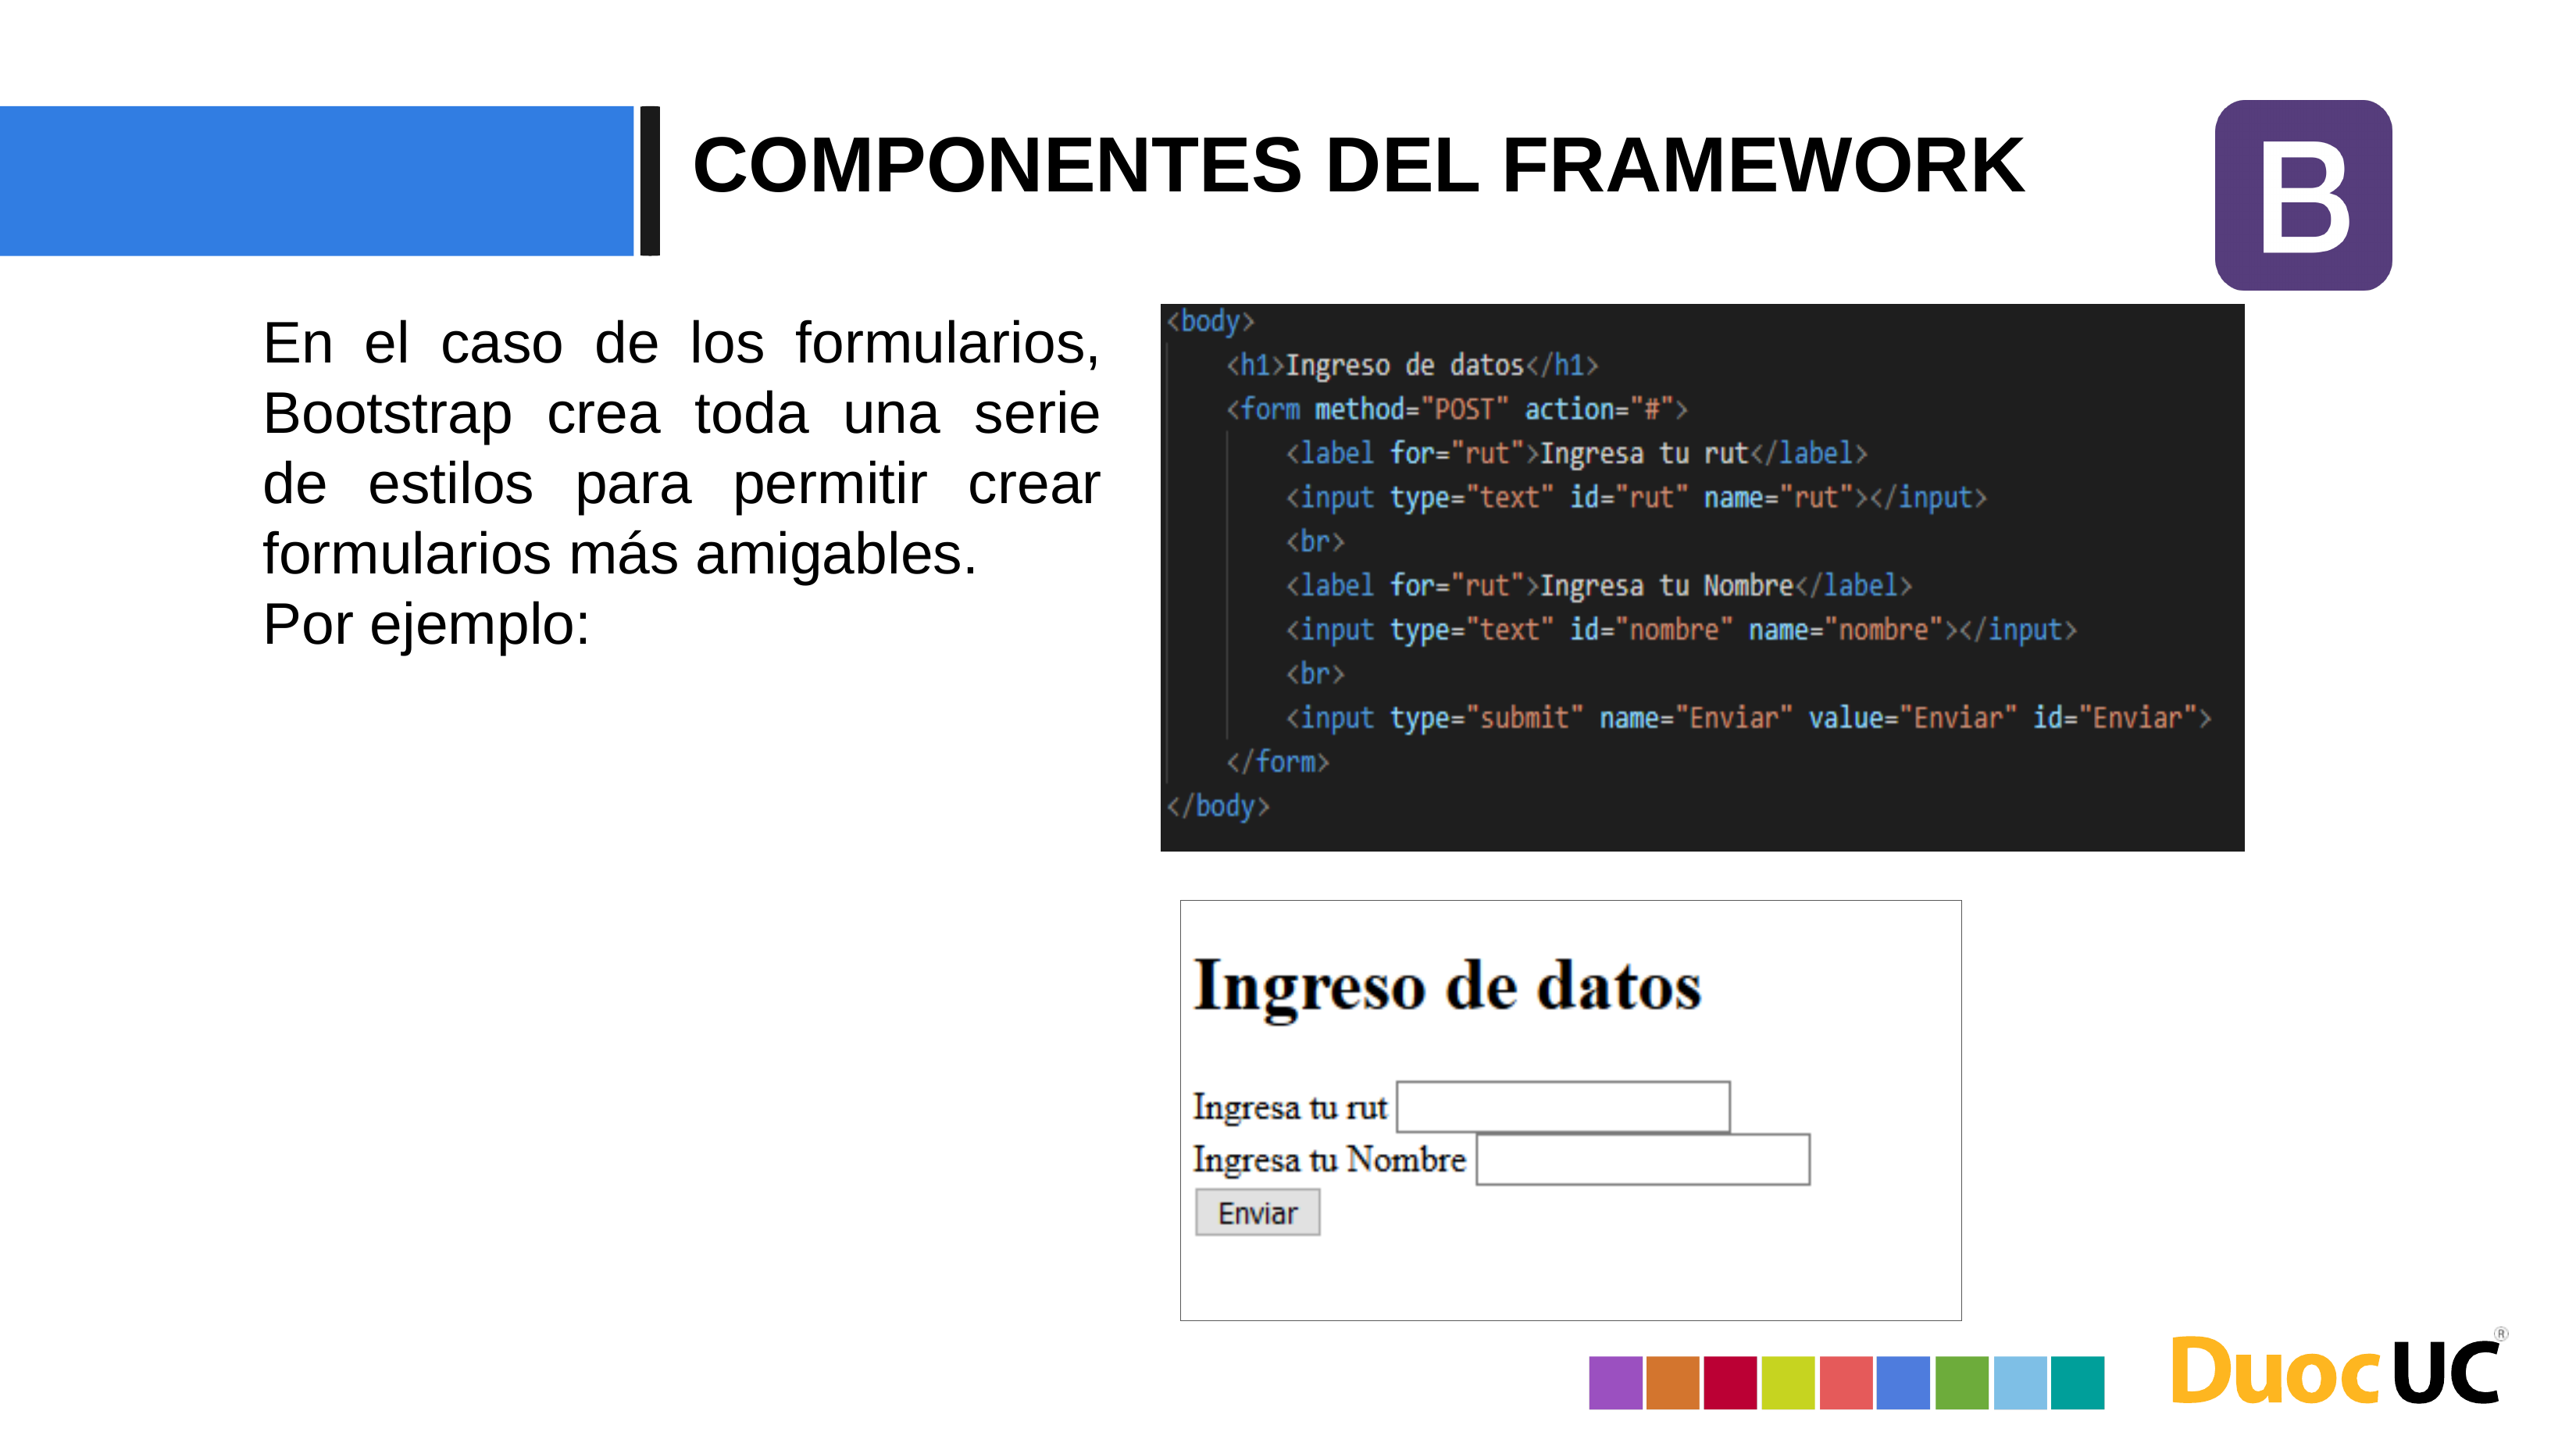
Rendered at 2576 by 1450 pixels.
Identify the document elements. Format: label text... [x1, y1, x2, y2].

picture [1180, 900, 1962, 1321]
picture [1161, 304, 2246, 852]
picture [2214, 99, 2393, 291]
picture [2494, 1327, 2509, 1341]
list En el caso de los formularios, Bootstrap crea toda una serie de estilos para permitir crear formularios más amigables. Por ejemplo: [262, 304, 1103, 699]
list COMPONENTES DEL FRAMEWORK [692, 113, 2030, 303]
picture [1579, 1327, 2121, 1434]
